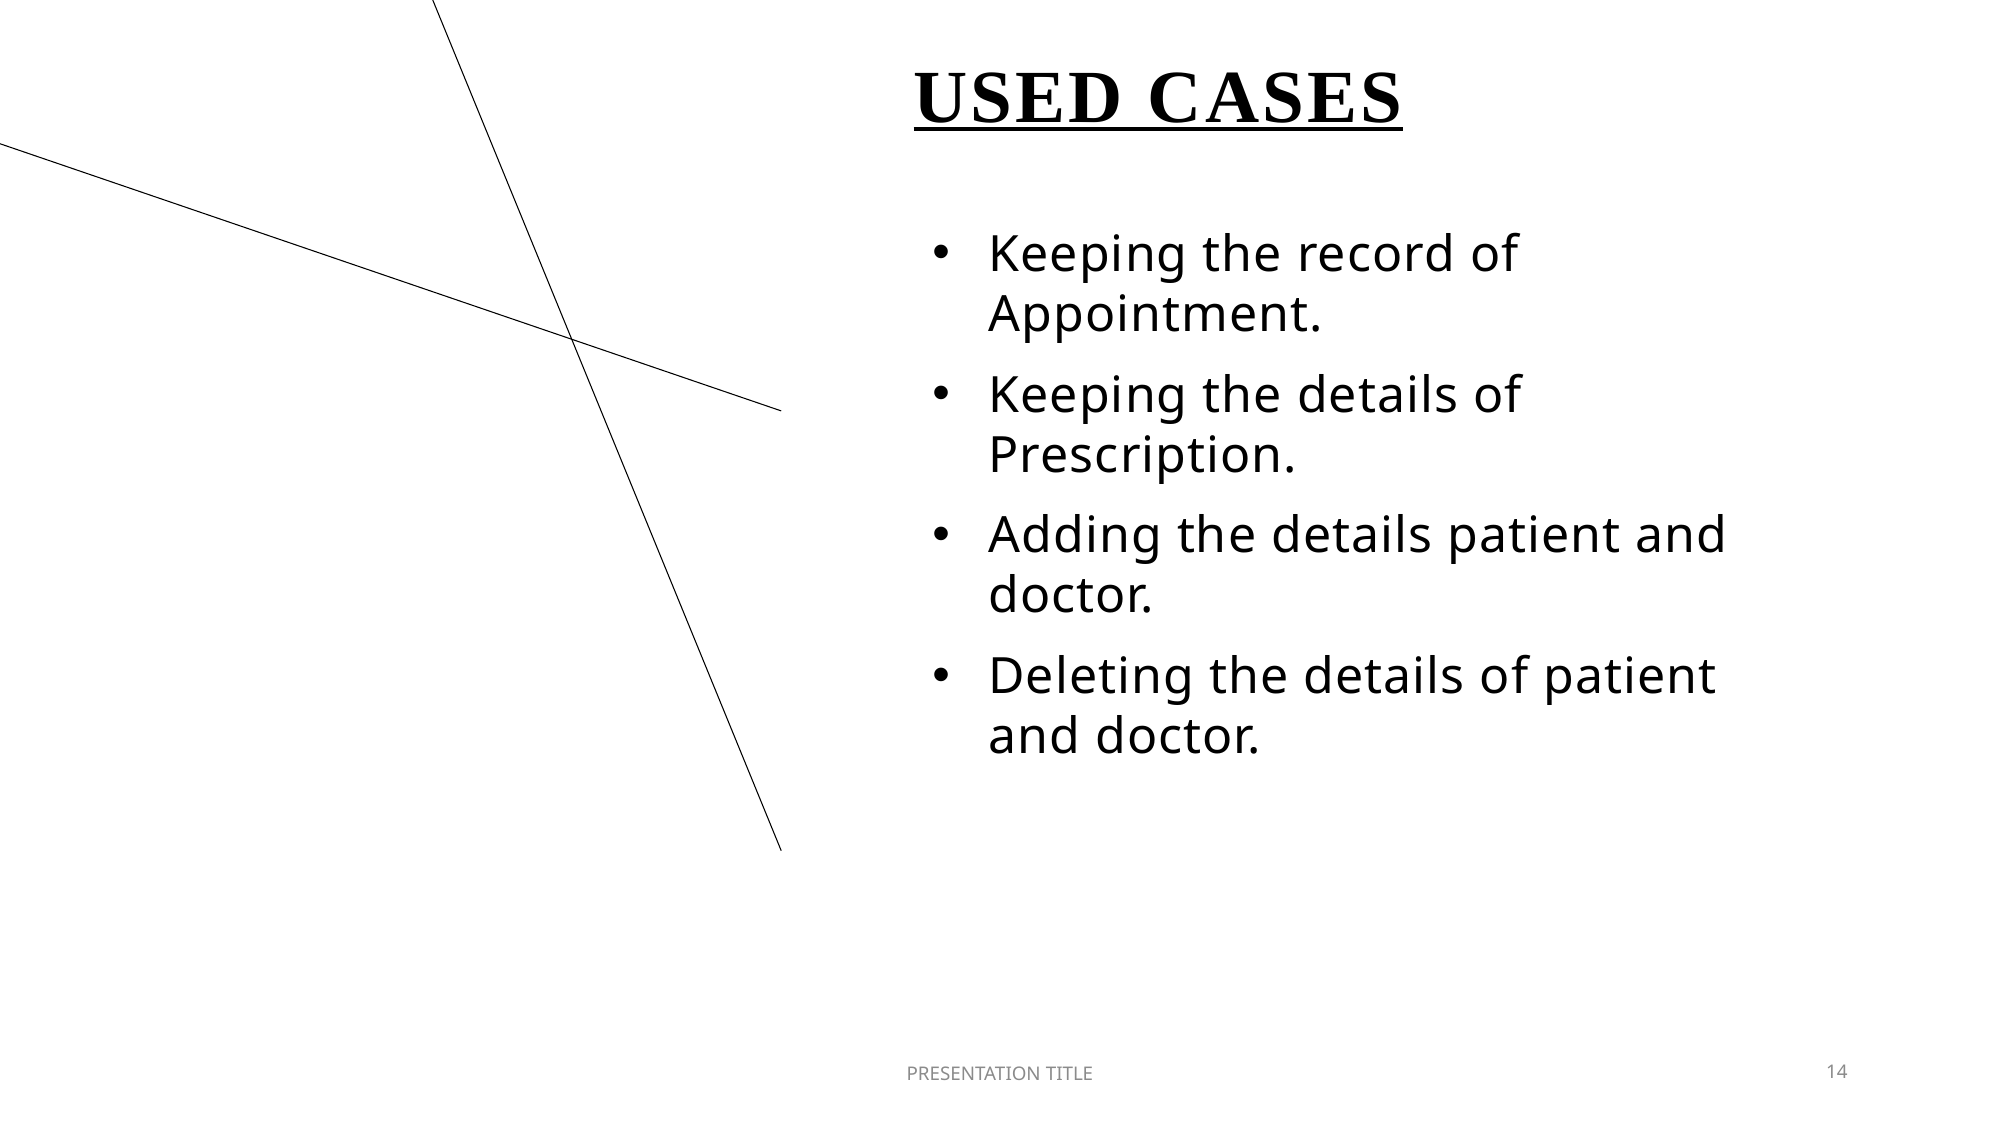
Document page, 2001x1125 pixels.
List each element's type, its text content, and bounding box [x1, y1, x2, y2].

title USED CASES [898, 50, 1480, 147]
slide_number 14 [1412, 1042, 1863, 1103]
footer PRESENTATION TITLE [662, 1042, 1338, 1103]
list Keeping the record of Appointment. Keeping the details of Prescription. Adding the details patient and doctor. Deleting the details of patient and doctor. [917, 213, 1756, 948]
